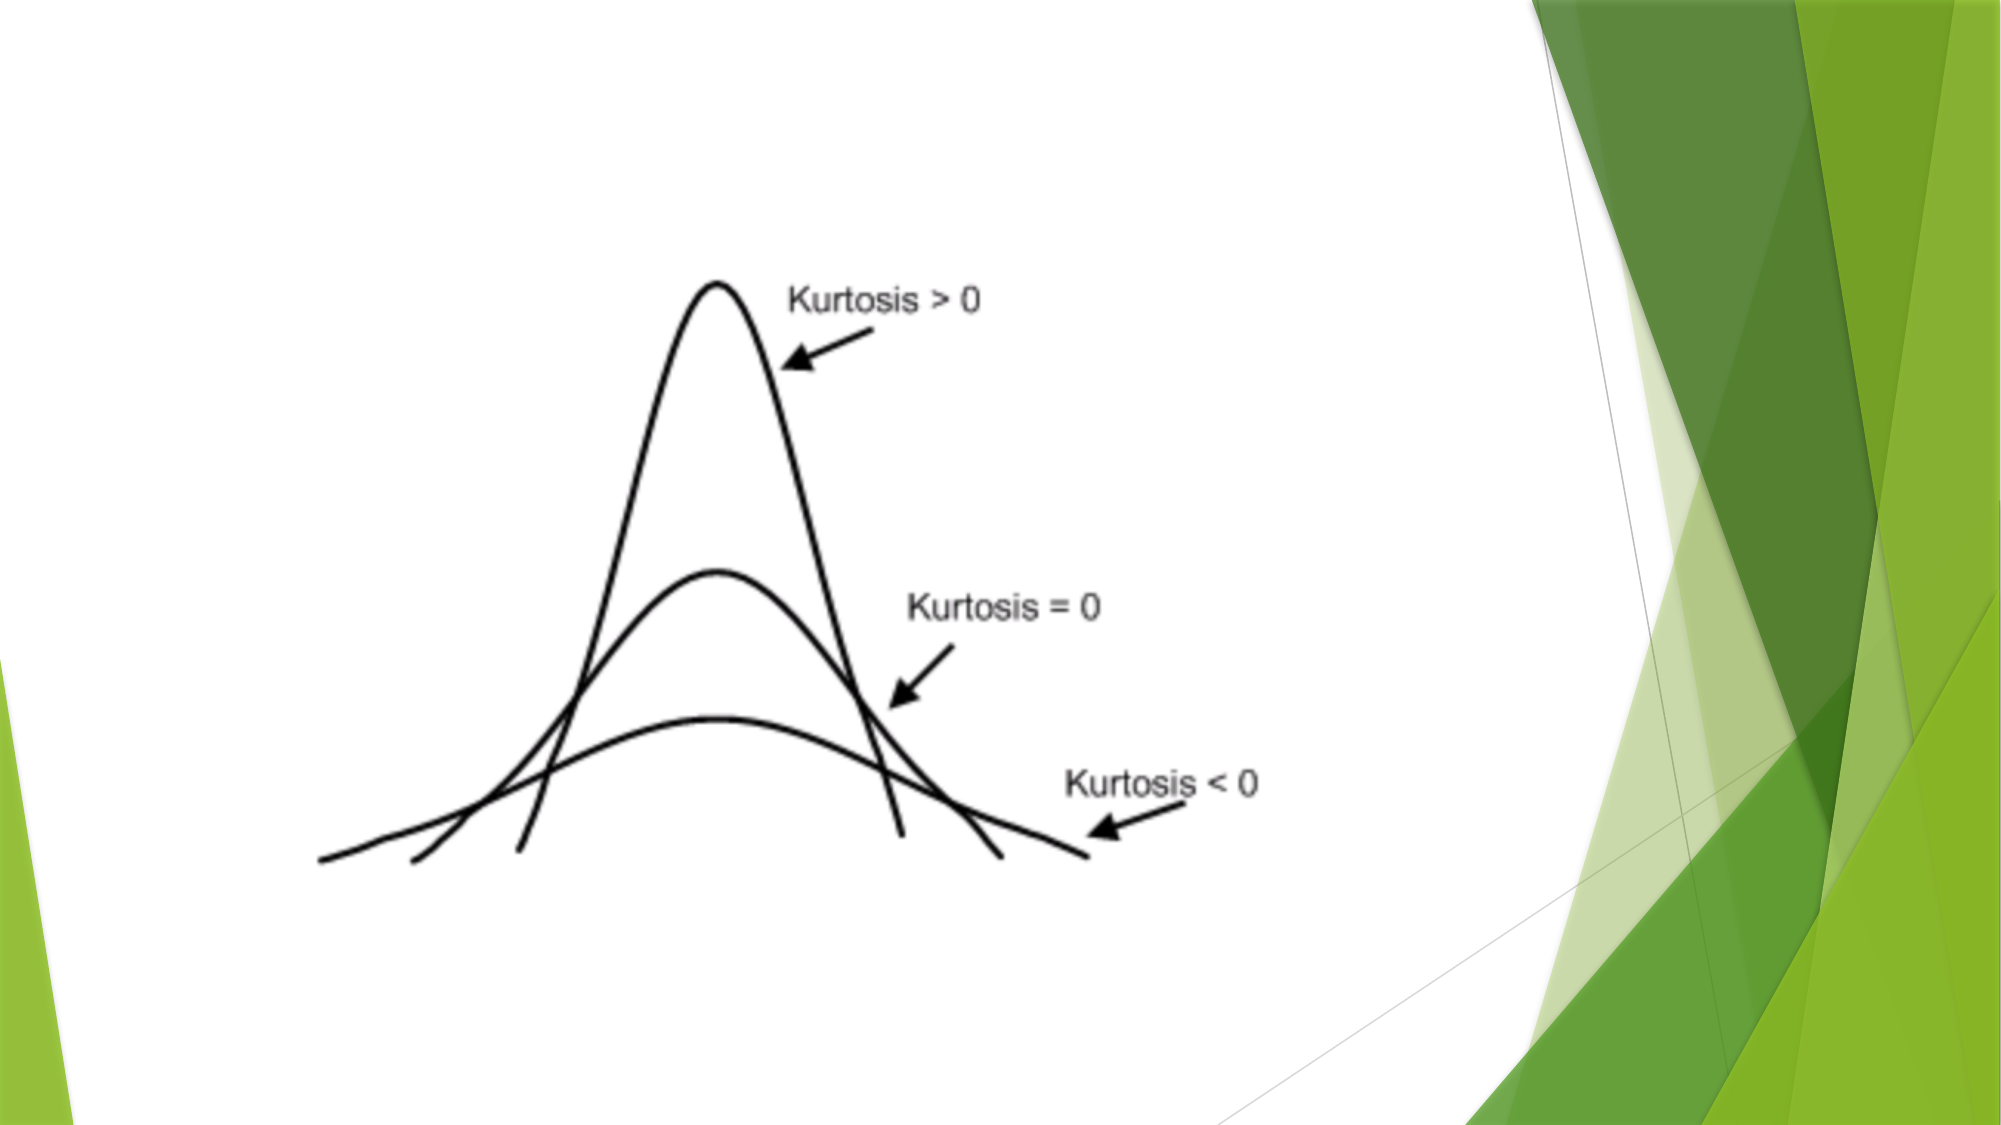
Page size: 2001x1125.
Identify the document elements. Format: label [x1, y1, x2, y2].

list [94, 222, 1522, 903]
